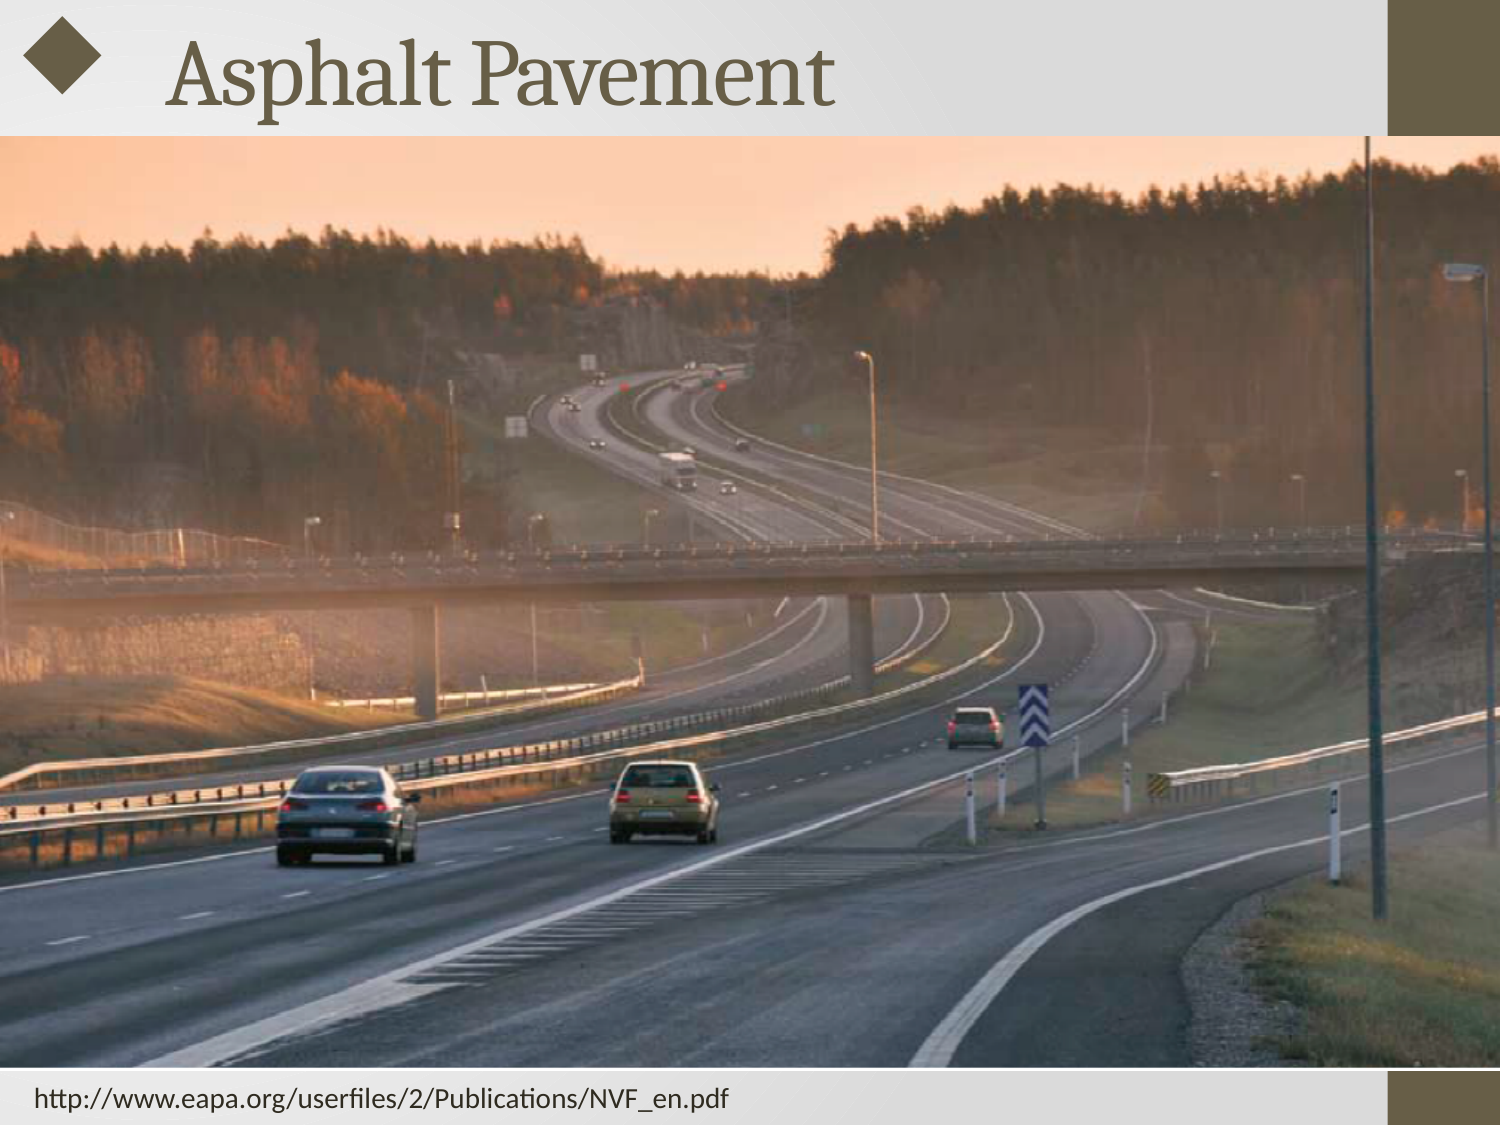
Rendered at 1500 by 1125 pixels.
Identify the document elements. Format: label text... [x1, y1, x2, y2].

picture [0, 136, 1500, 1071]
text_box http://www.eapa.org/userfiles/2/Publications/NVF_en.pdf [18, 1077, 1364, 1122]
title Asphalt Pavement [0, 0, 1248, 132]
